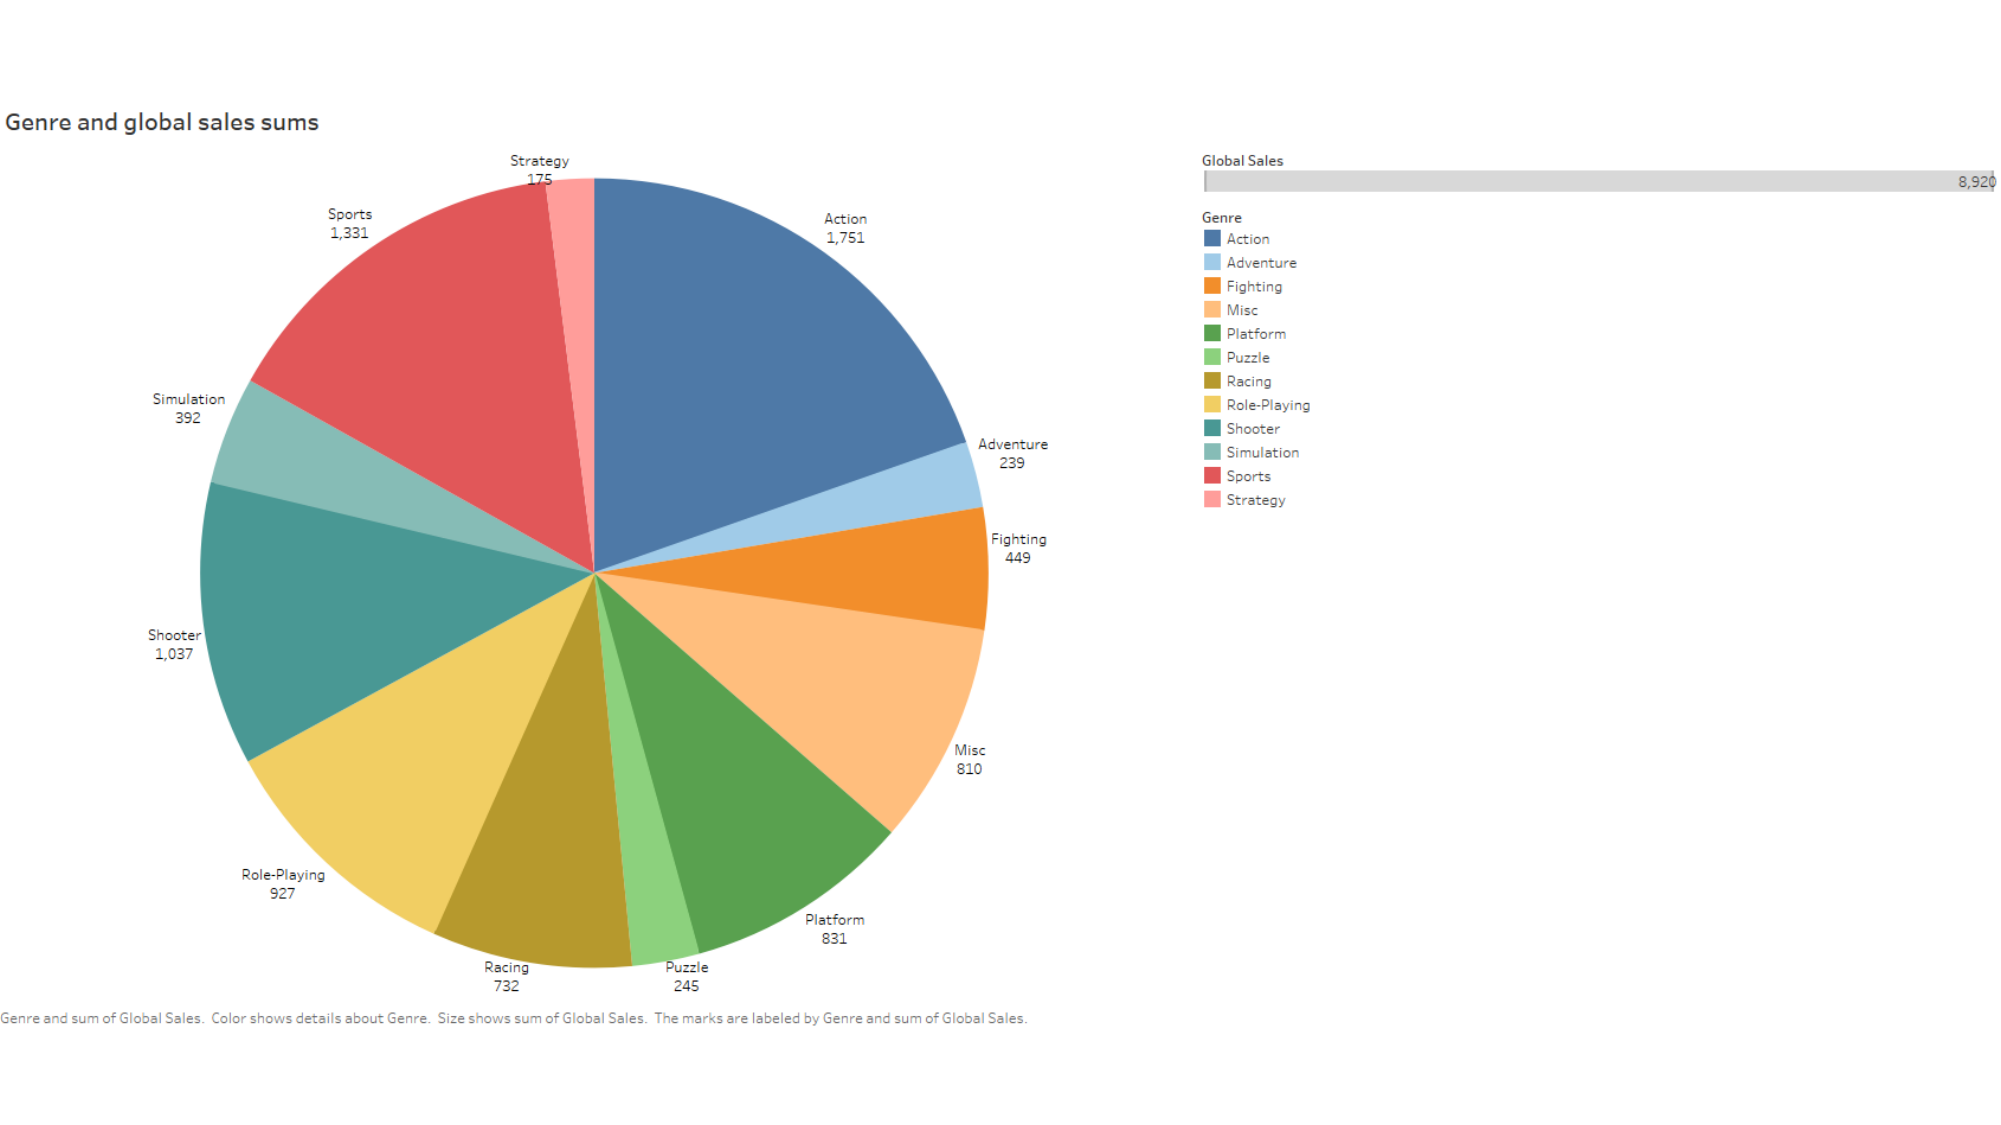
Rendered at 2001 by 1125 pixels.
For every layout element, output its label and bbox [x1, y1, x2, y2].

picture [0, 97, 2000, 1028]
